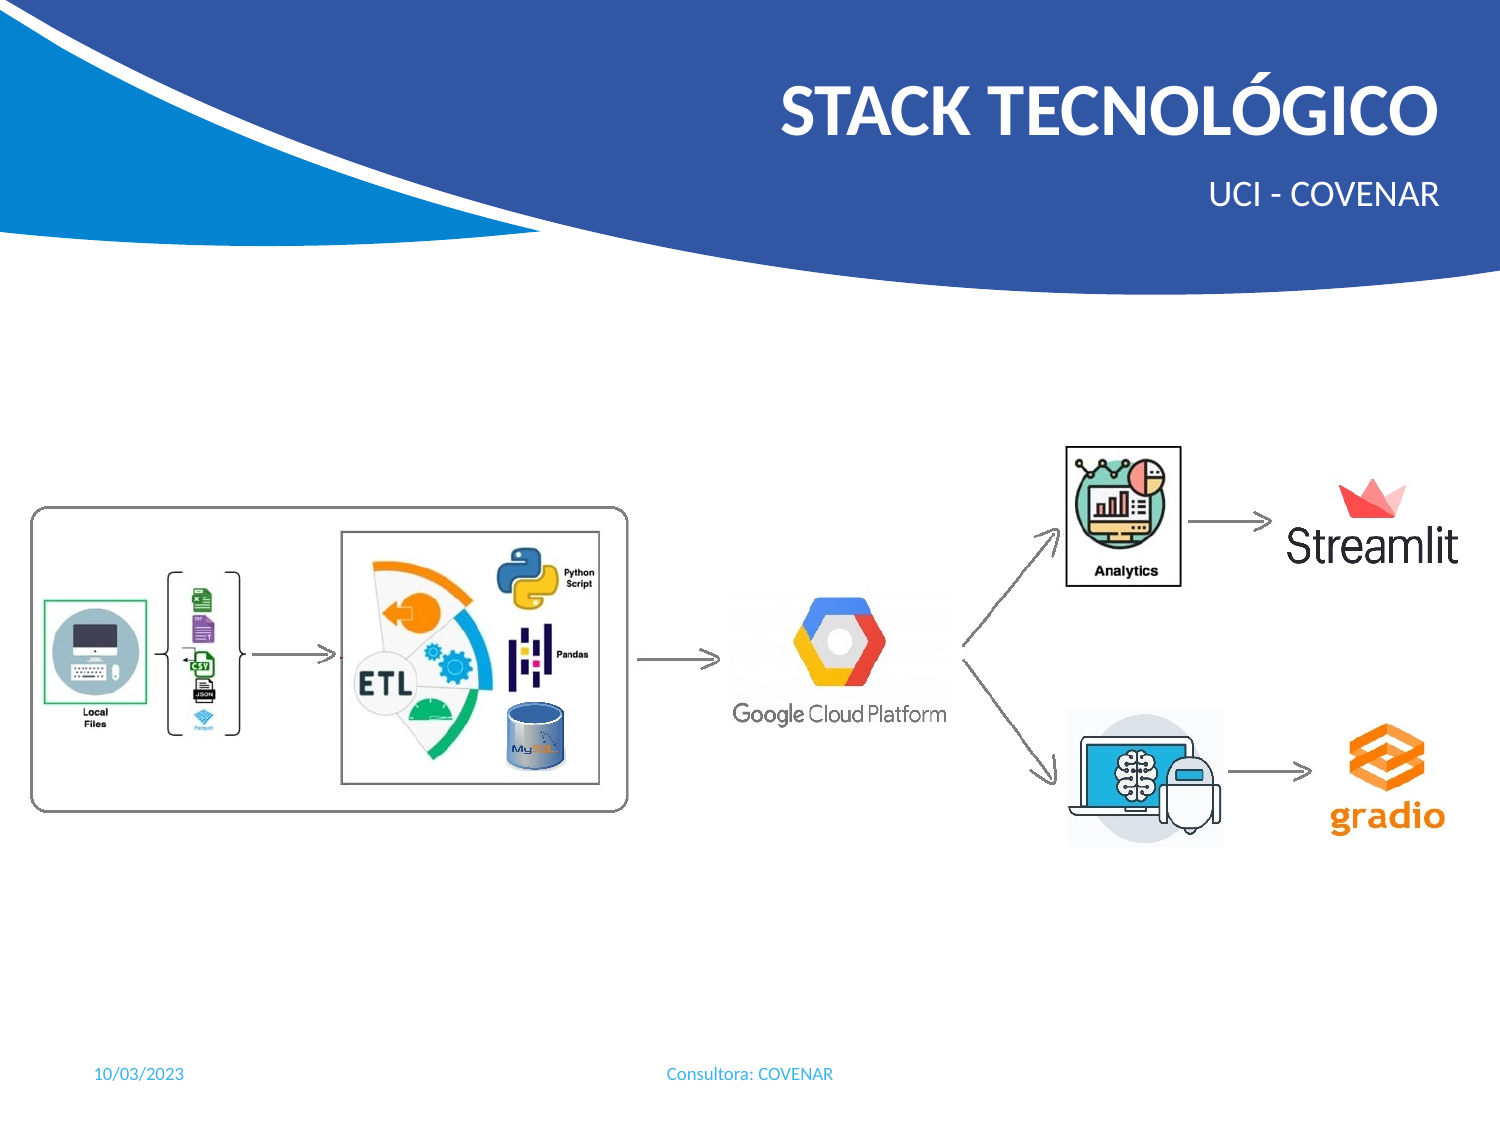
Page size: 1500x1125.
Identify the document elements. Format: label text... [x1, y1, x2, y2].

picture [24, 442, 1476, 851]
footer Consultora: COVENAR [496, 1042, 1004, 1103]
subtitle UCI - COVENAR [375, 167, 1500, 285]
title STACK TECNOLÓGICO [103, 2, 1500, 220]
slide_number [78, 1042, 416, 1103]
